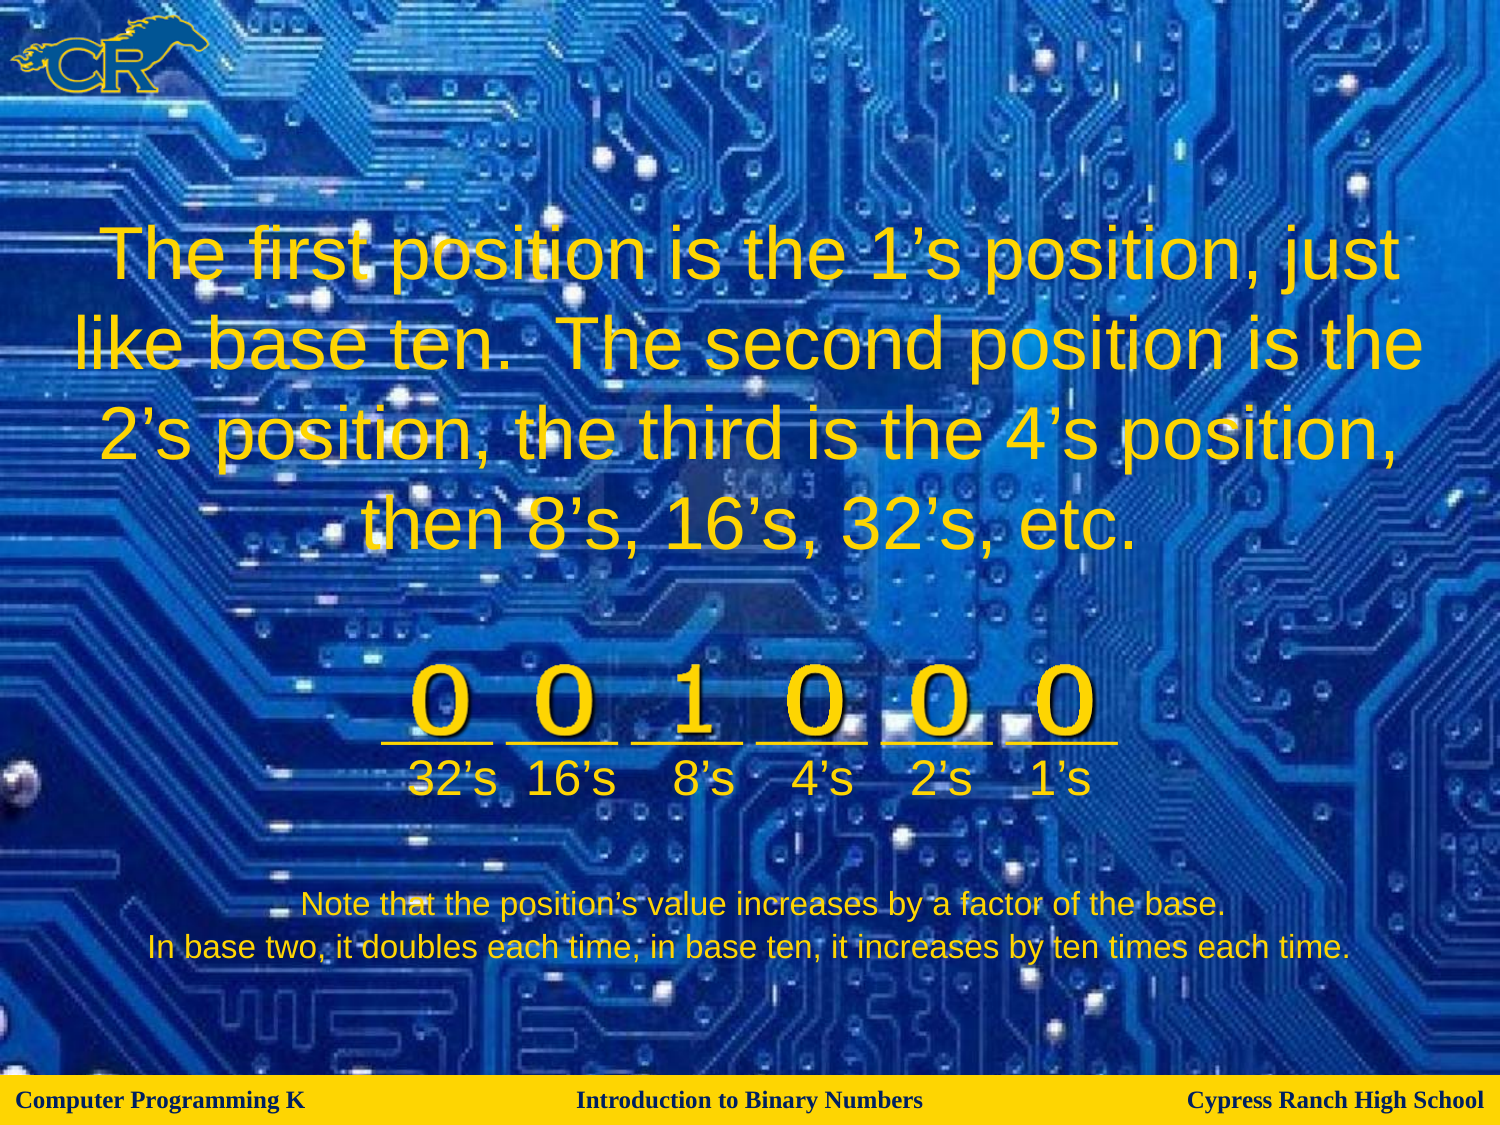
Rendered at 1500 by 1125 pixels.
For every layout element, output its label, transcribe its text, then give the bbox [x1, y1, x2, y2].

picture [0, 0, 1500, 1075]
title The first position is the 1’s position, just like base ten. The second position is the 2’s position, the third is the 4’s position, then 8’s, 16’s, 32’s, etc. ____ ____ ____ ____ ____ ____ 32’s 16’s 8’s 4’s 2’s 1’s Note that the position’s value increases by a factor of the base. In base two, it doubles each time, in base ten, it increases by ten times each time. [31, 99, 1469, 1025]
